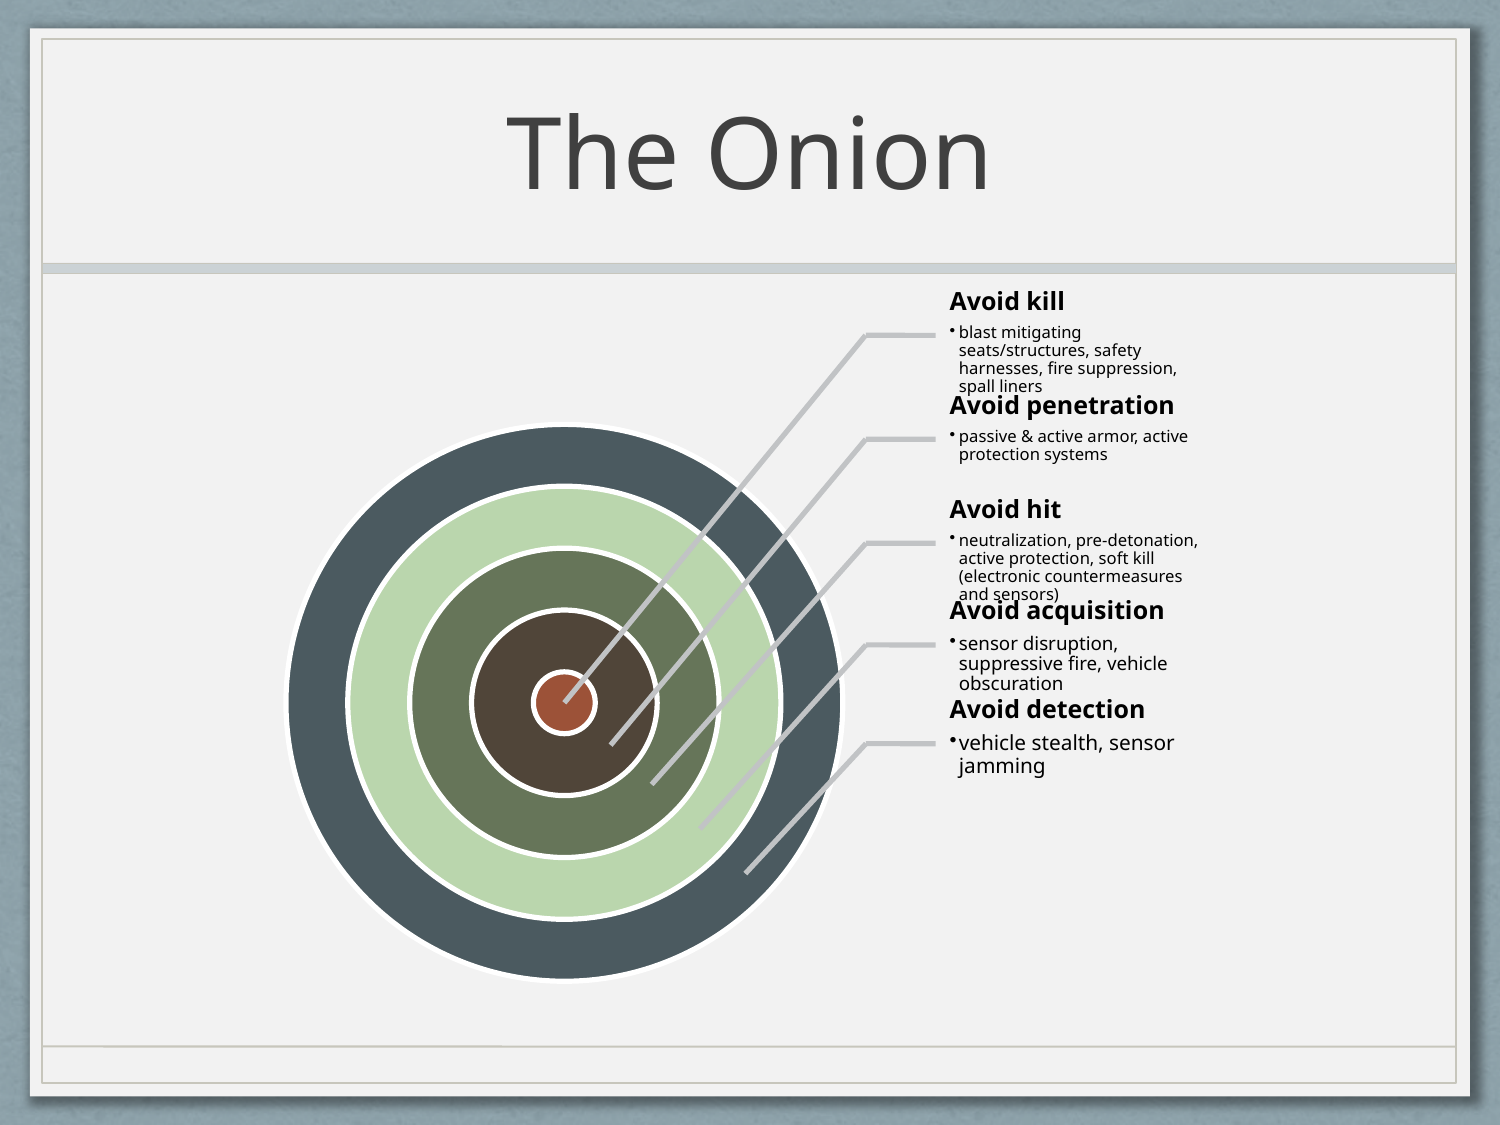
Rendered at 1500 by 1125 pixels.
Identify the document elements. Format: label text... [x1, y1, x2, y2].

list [74, 261, 1426, 1006]
title The Onion [147, 40, 1353, 254]
